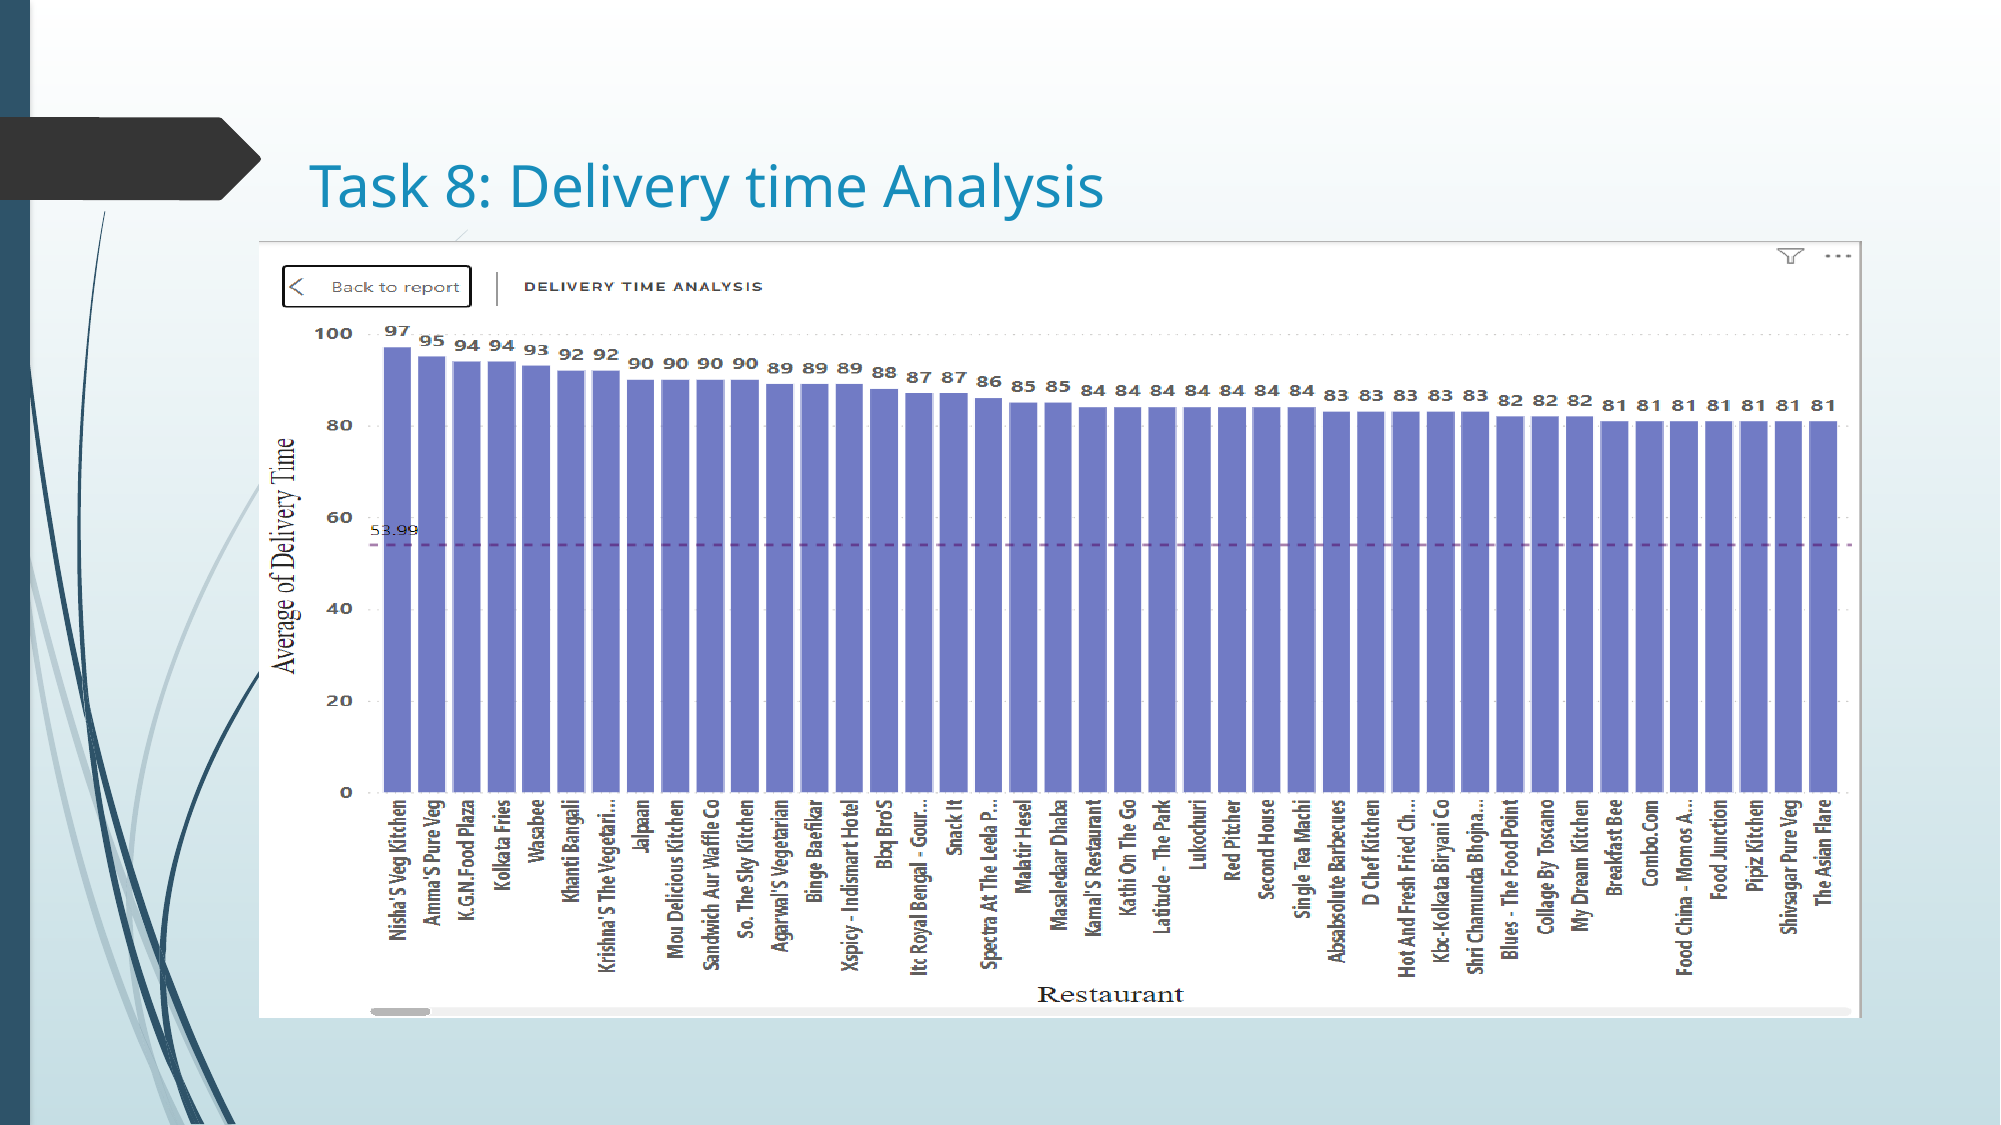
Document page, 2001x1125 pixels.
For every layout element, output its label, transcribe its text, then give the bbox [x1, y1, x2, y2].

title Task 8: Delivery time Analysis [295, 141, 1705, 228]
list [258, 240, 1862, 1018]
